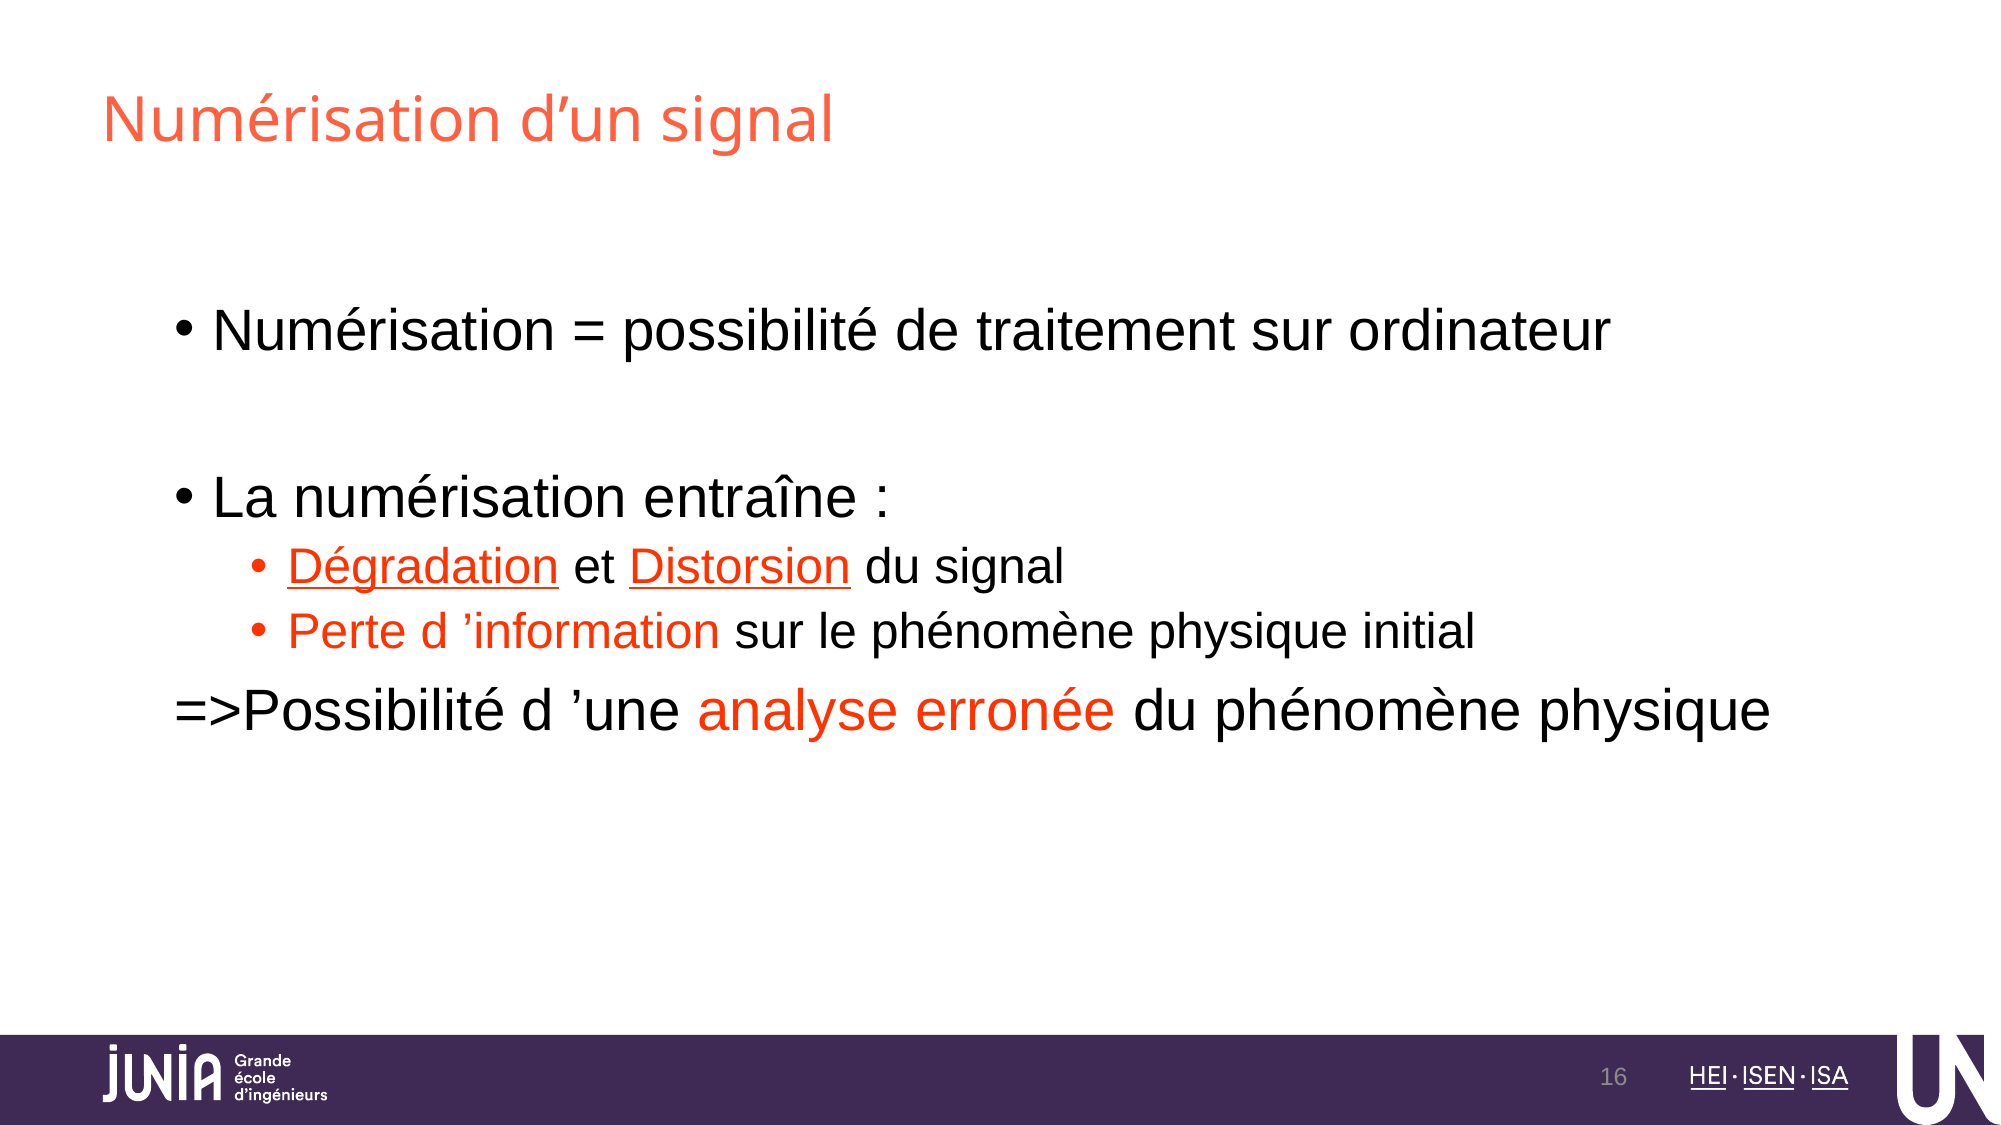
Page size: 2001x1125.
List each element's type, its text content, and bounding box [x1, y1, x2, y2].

slide_number 16 [1192, 1045, 1643, 1106]
list Numérisation = possibilité de traitement sur ordinateur La numérisation entraîne : Dégradation et Distorsion du signal Perte d ’information sur le phénomène physique initial =>Possibilité d ’une analyse erronée du phénomène physique [159, 292, 1870, 968]
picture [1670, 1044, 1870, 1107]
title Numérisation d’un signal [86, 80, 1870, 179]
